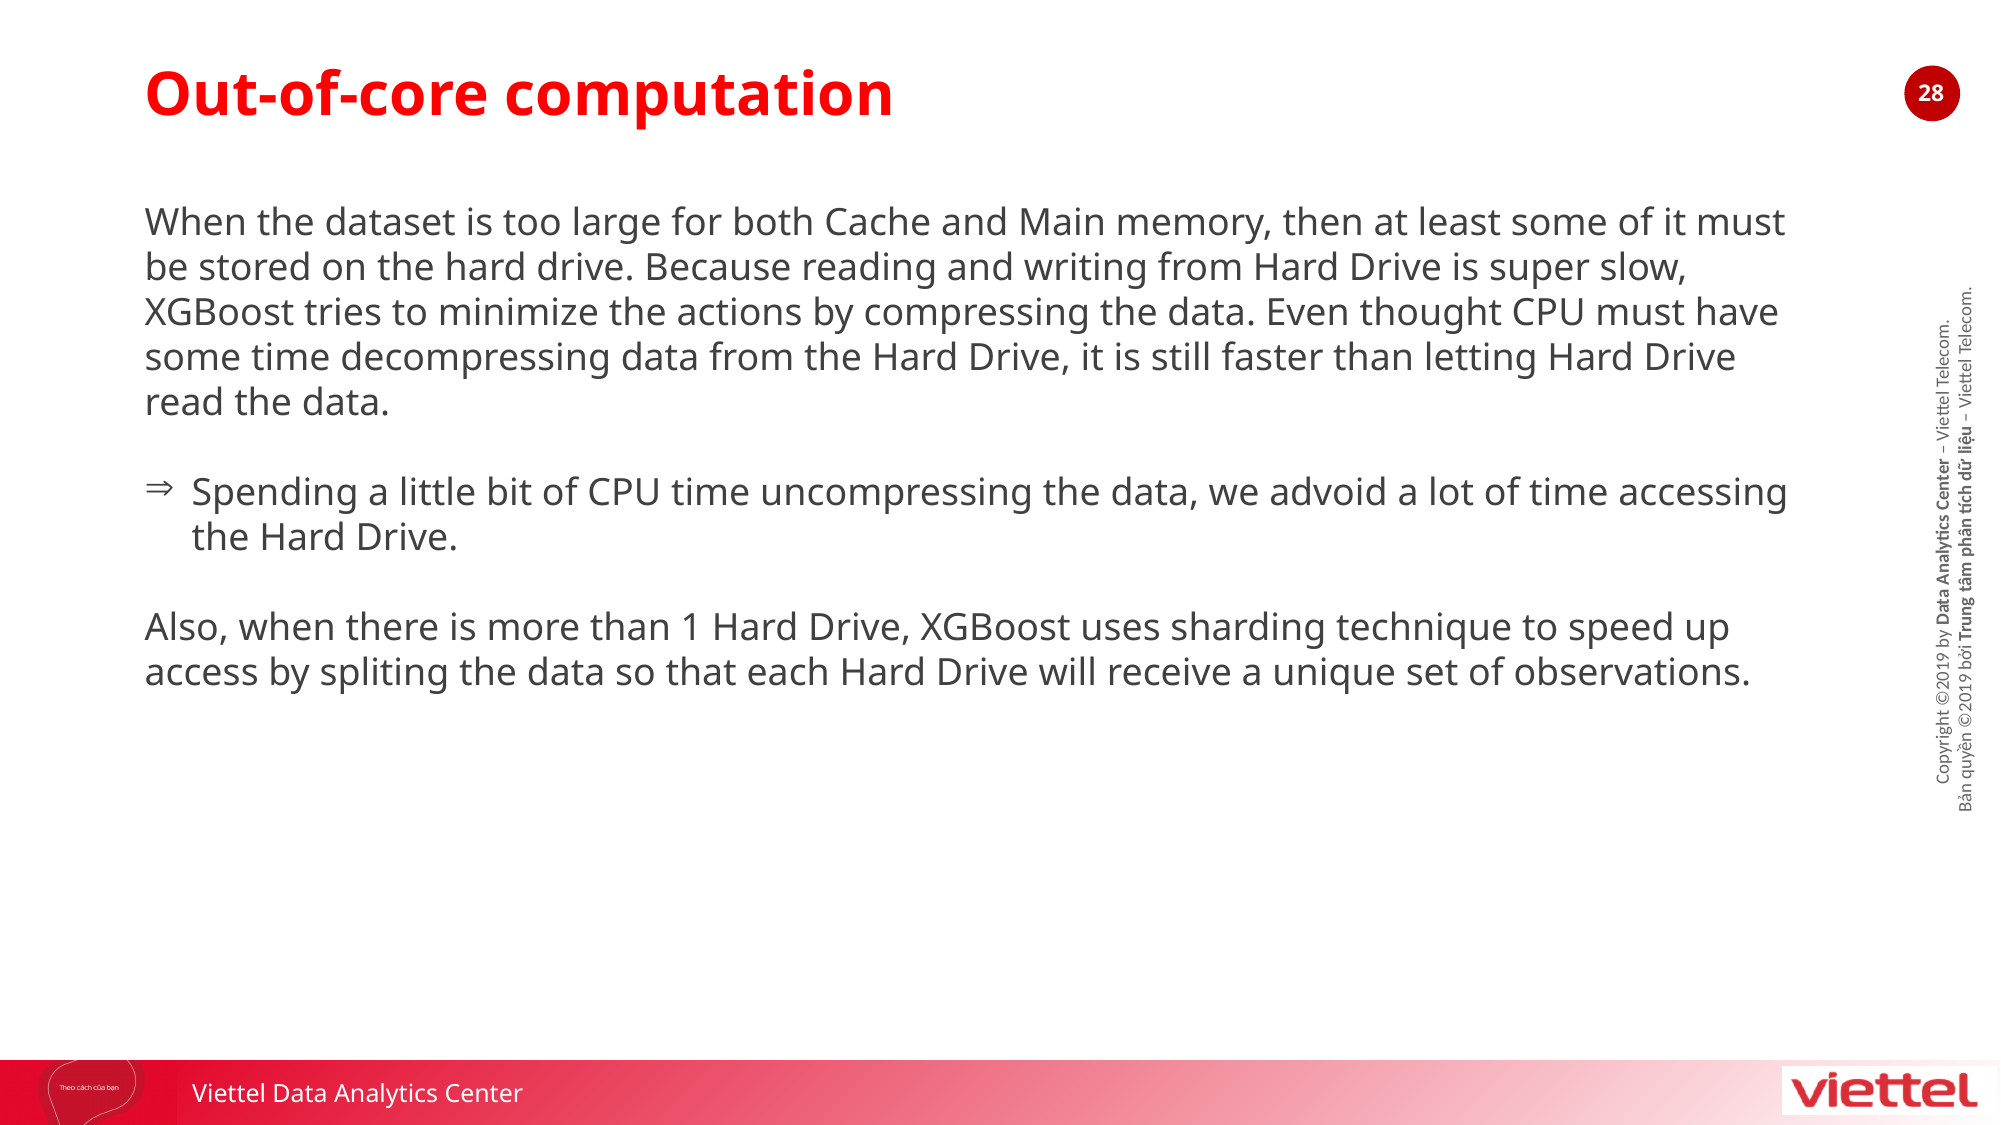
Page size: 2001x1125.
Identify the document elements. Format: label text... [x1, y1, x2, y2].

text_box Out-of-core computation [129, 51, 1701, 136]
picture [0, 1060, 178, 1125]
picture [1782, 1066, 1997, 1115]
text_box When the dataset is too large for both Cache and Main memory, then at least some of it must be stored on the hard drive. Because reading and writing from Hard Drive is super slow, XGBoost tries to minimize the actions by compressing the data. Even thought CPU must have some time decompressing data from the Hard Drive, it is still faster than letting Hard Drive read the data. Spending a little bit of CPU time uncompressing the data, we advoid a lot of time accessing the Hard Drive. Also, when there is more than 1 Hard Drive, XGBoost uses sharding technique to speed up access by spliting the data so that each Hard Drive will receive a unique set of observations. [129, 190, 1837, 701]
